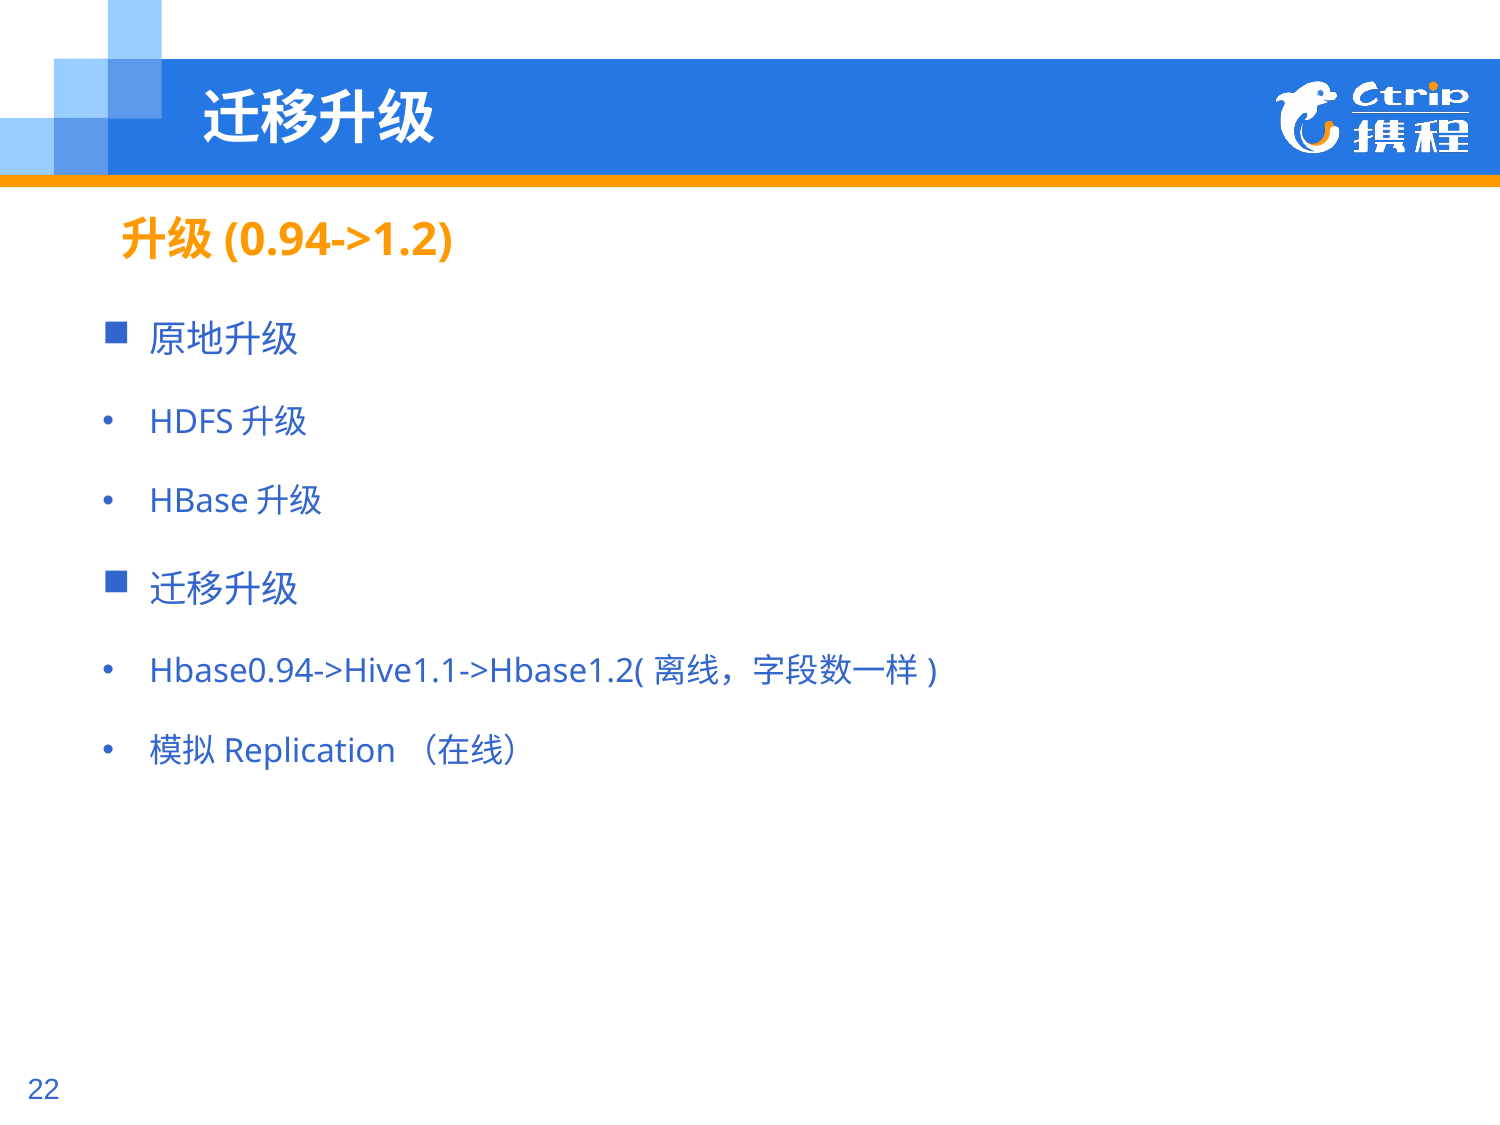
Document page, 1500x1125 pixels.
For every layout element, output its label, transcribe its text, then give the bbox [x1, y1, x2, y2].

slide_number 22 [0, 1062, 75, 1116]
text_box 原地升级 HDFS升级 HBase升级 迁移升级 Hbase0.94->Hive1.1->Hbase1.2(离线，字段数一样) 模拟Replication（在线） [87, 262, 1303, 777]
picture [1270, 74, 1475, 157]
title 迁移升级 [187, 75, 1400, 155]
text_box 升级(0.94->1.2) [99, 199, 1182, 262]
